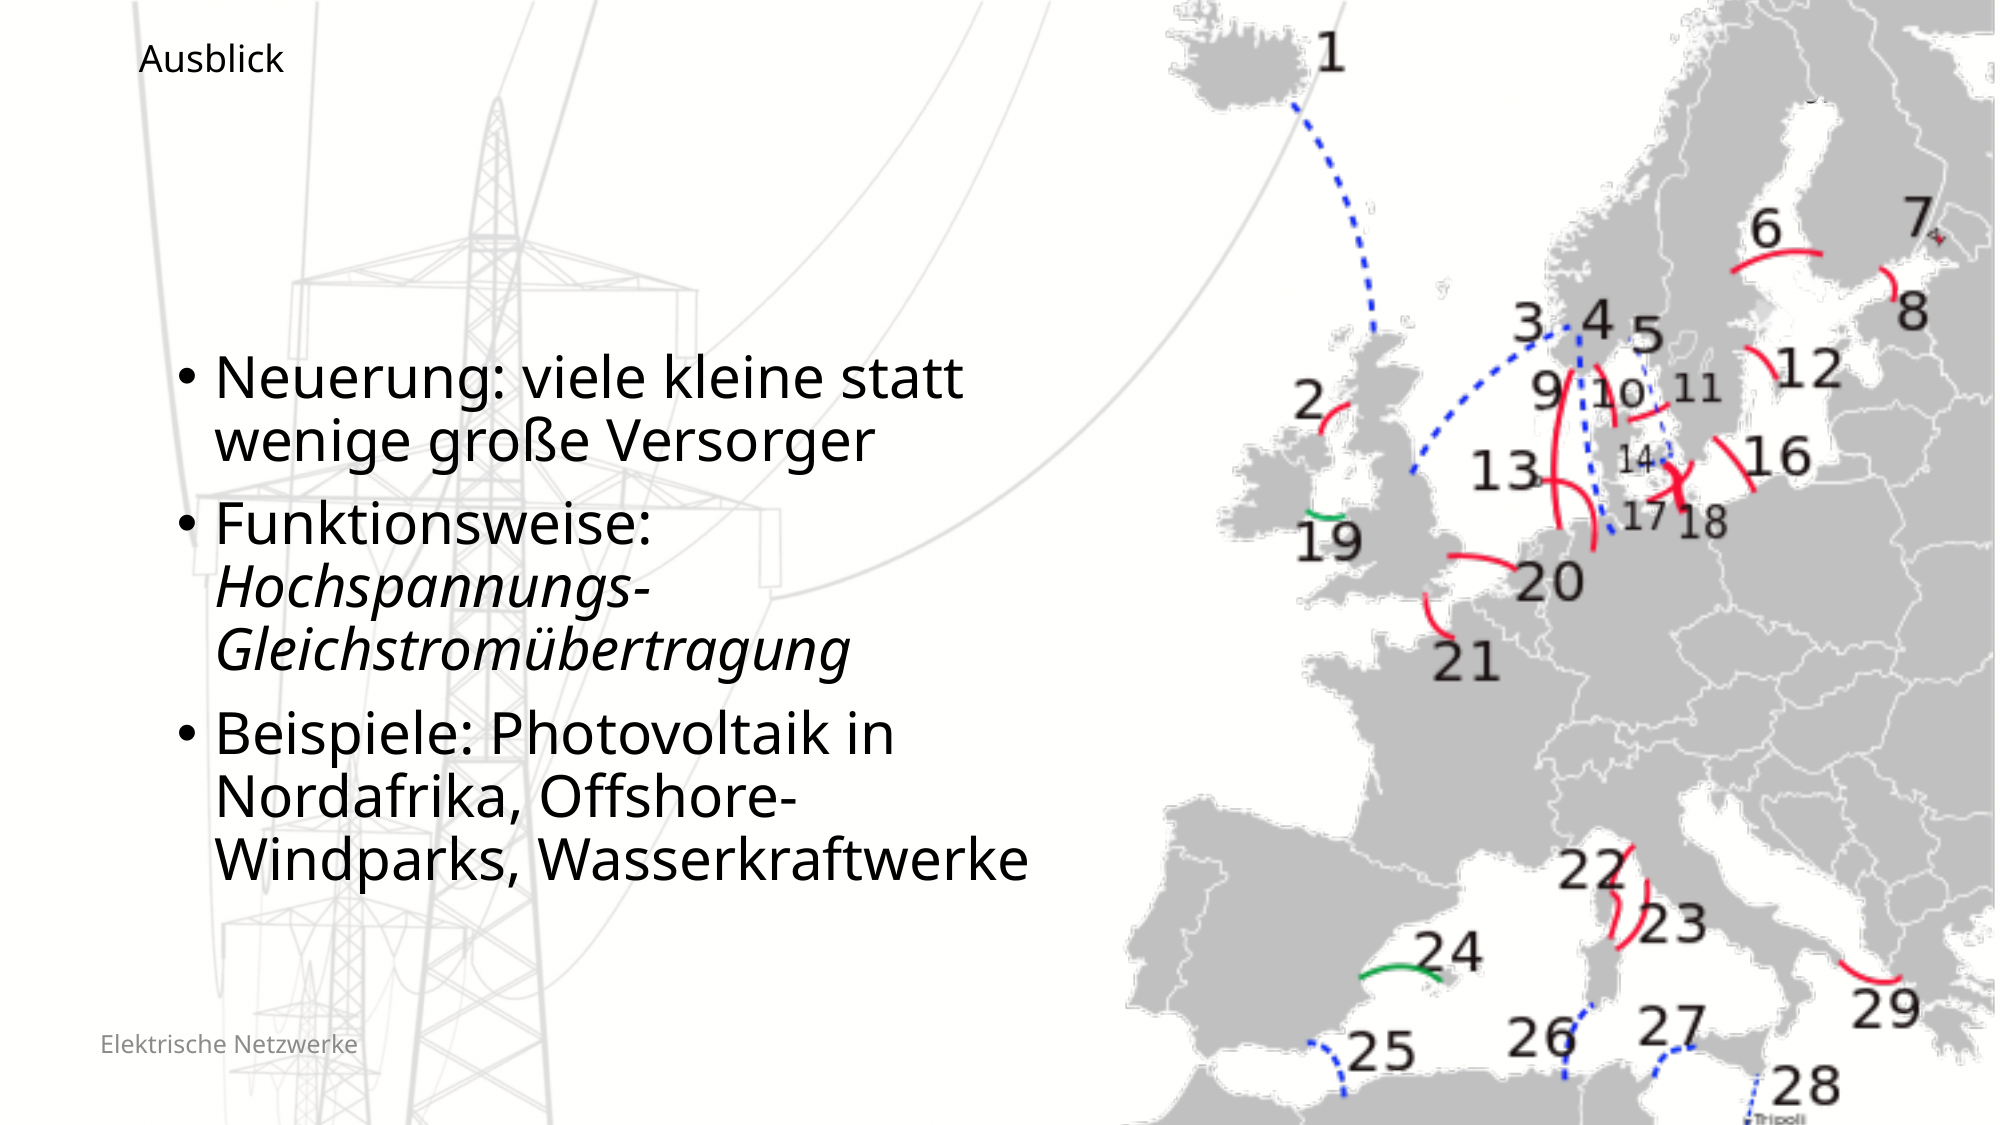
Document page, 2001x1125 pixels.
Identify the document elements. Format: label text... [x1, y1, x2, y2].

text_box Ausblick [124, 28, 335, 88]
picture [1119, 0, 2000, 1125]
list Neuerung: viele kleine statt wenige große Versorger Funktionsweise: Hochspannungs-Gleichstromübertragung Beispiele: Photovoltaik in Nordafrika, Offshore-Windparks, Wasserkraftwerke [161, 340, 1119, 1014]
text_box Elektrische Netzwerke [0, 1013, 459, 1074]
